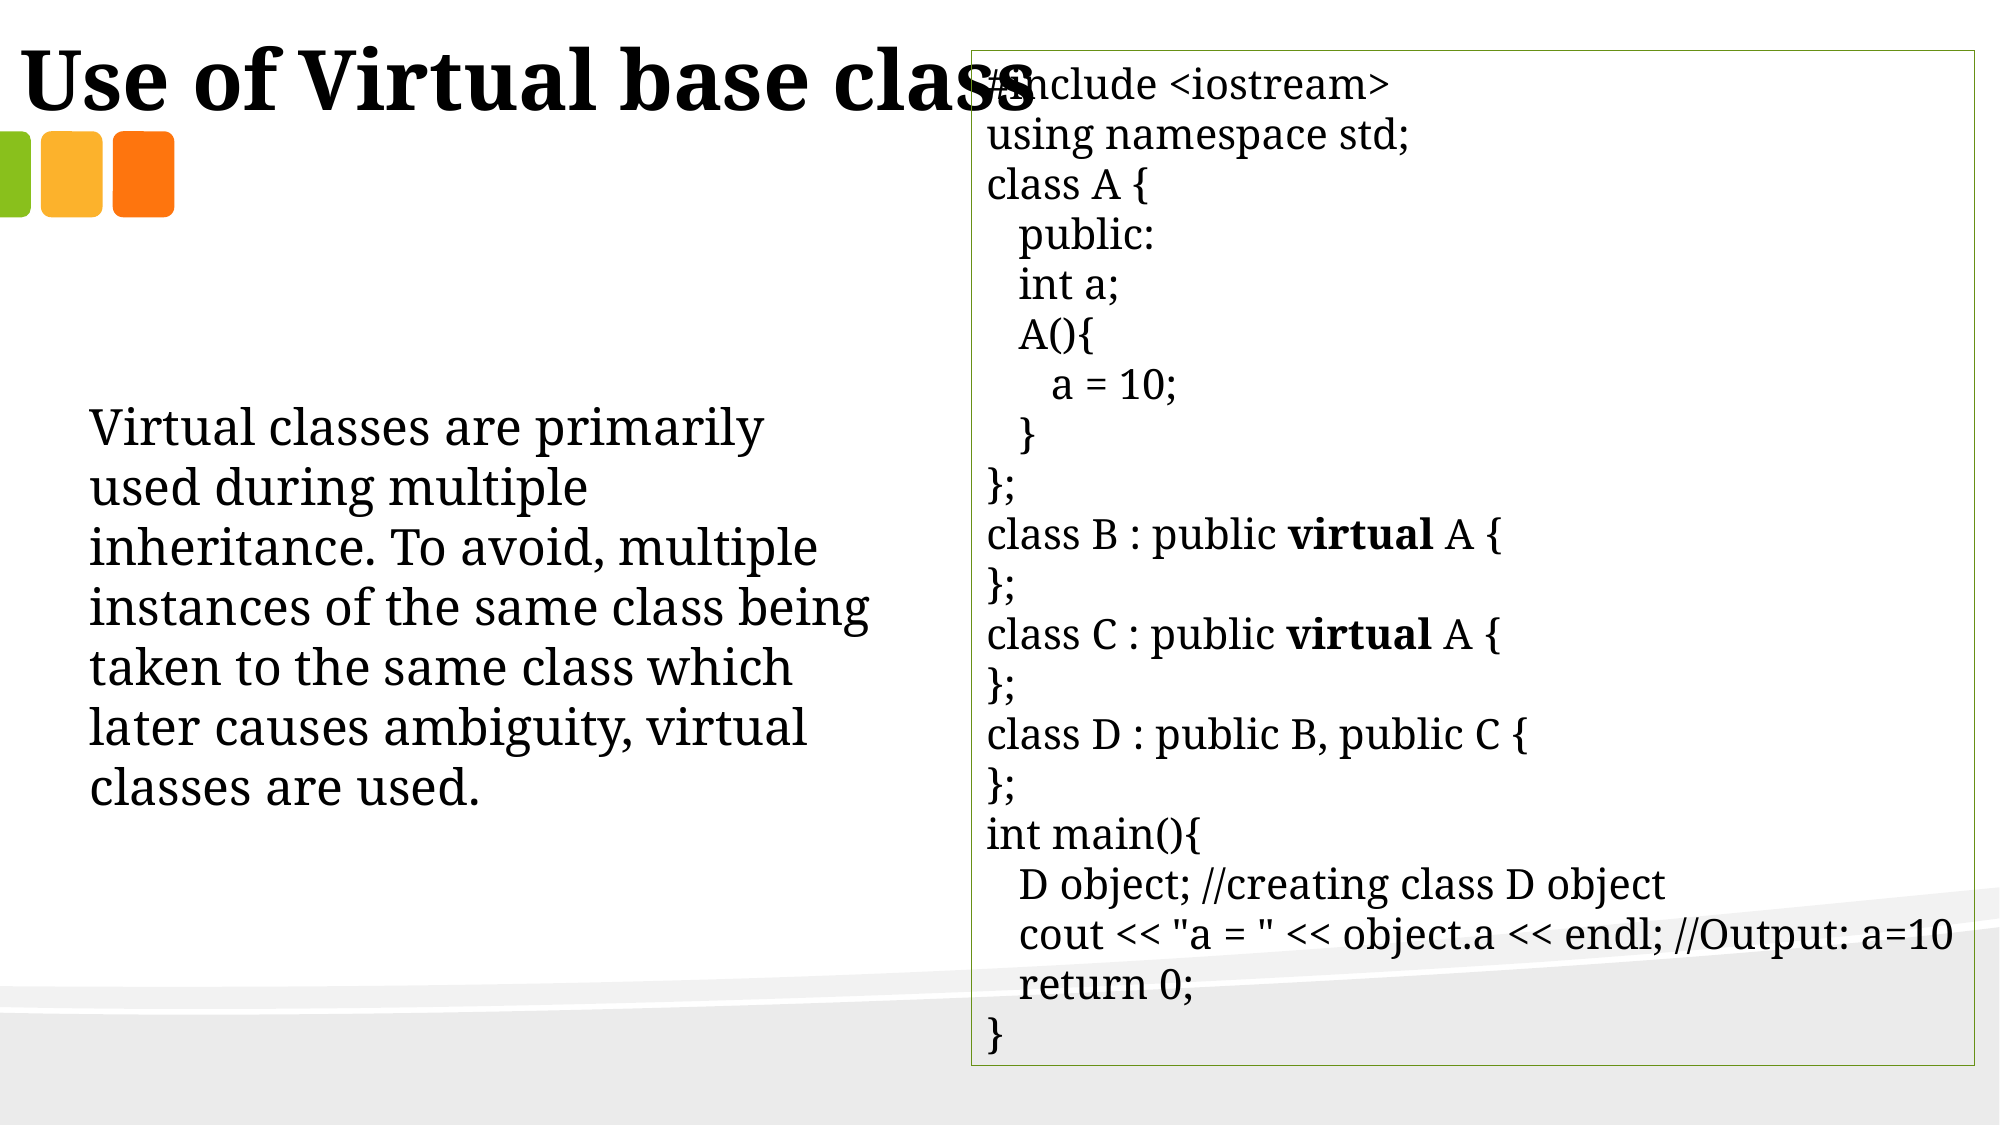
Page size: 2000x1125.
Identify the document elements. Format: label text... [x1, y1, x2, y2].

text_box Use of Virtual base class [0, 4, 1938, 138]
text_box #include <iostream> using namespace std; class A { public: int a; A(){ a = 10; } }; class B : public virtual A { }; class C : public virtual A { }; class D : public B, public C { }; int main(){ D object; //creating class D object cout << "a = " << object.a << endl; //Output: a=10 return 0; } [971, 50, 1975, 1066]
text_box Virtual classes are primarily used during multiple inheritance. To avoid, multiple instances of the same class being taken to the same class which later causes ambiguity, virtual classes are used. [74, 387, 888, 823]
